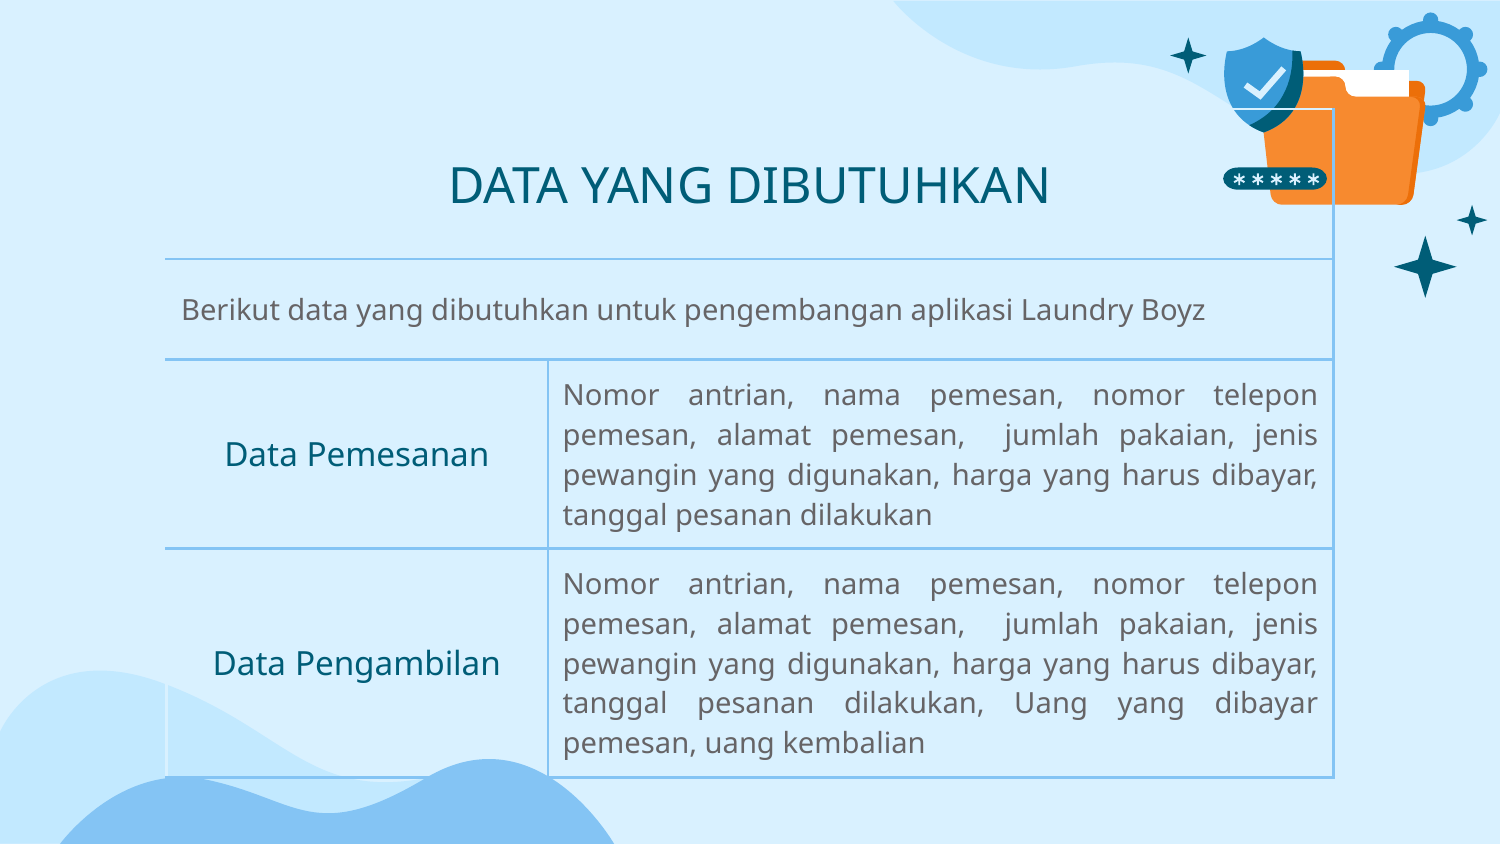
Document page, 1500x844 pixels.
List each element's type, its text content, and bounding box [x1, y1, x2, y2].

table_cell Nomor antrian, nama pemesan, nomor telepon pemesan, alamat pemesan, jumlah pakaian, jenis pewangin yang digunakan, harga yang harus dibayar, tanggal pesanan dilakukan, Uang yang dibayar pemesan, uang kembalian [549, 550, 1332, 776]
table_cell Data Pengambilan [168, 550, 547, 776]
table_header DATA YANG DIBUTUHKAN [168, 110, 1164, 258]
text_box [1169, 12, 1488, 299]
table_cell Data Pemesanan [168, 361, 547, 547]
table_cell Nomor antrian, nama pemesan, nomor telepon pemesan, alamat pemesan, jumlah pakaian, jenis pewangin yang digunakan, harga yang harus dibayar, tanggal pesanan dilakukan [549, 361, 1332, 547]
table_cell Berikut data yang dibutuhkan untuk pengembangan aplikasi Laundry Boyz [168, 260, 1332, 358]
